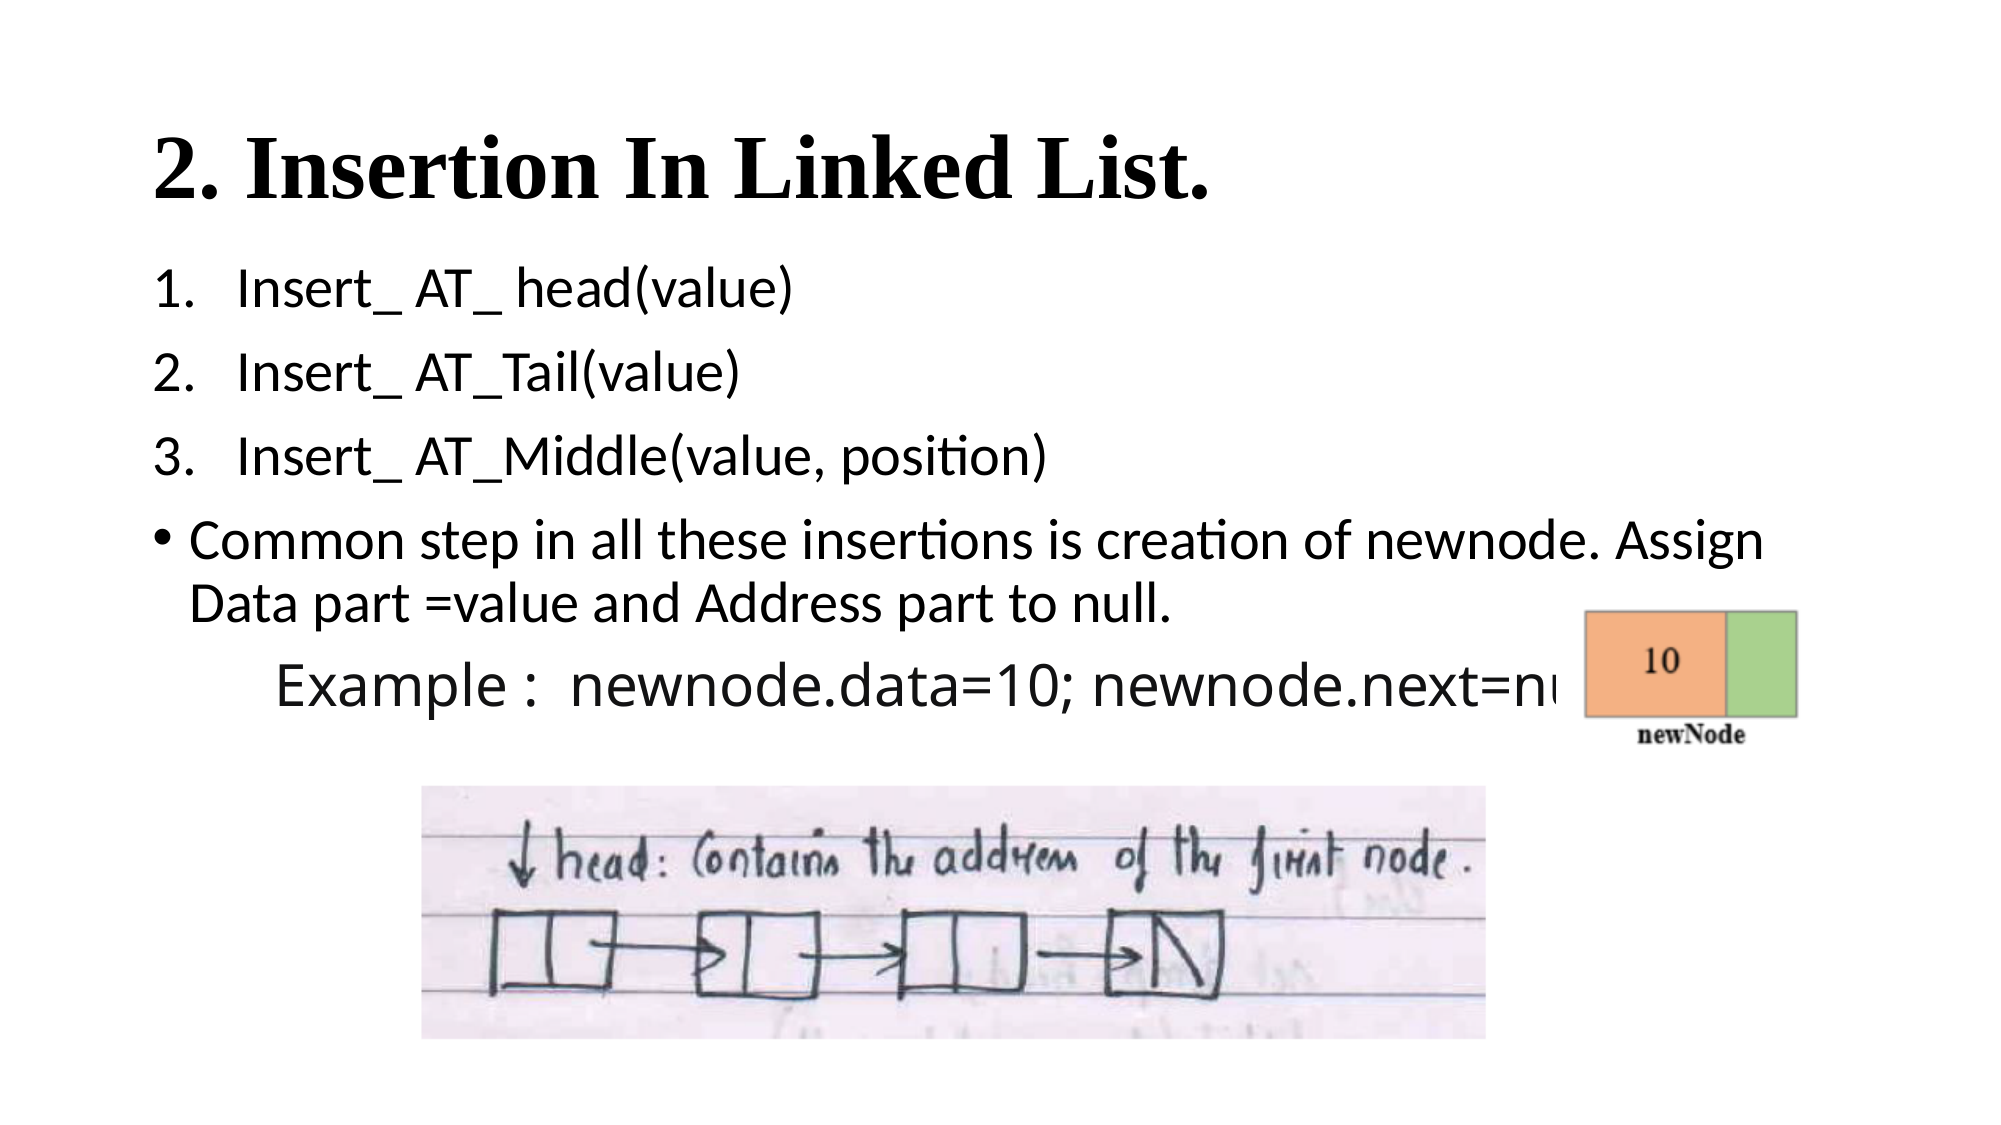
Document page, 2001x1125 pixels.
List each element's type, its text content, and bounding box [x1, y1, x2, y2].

picture [1556, 594, 1839, 762]
picture [403, 761, 1497, 1066]
title 2. Insertion In Linked List. [137, 59, 1863, 249]
list Insert_ AT_ head(value) Insert_ AT_Tail(value) Insert_ AT_Middle(value, position) Common step in all these insertions is creation of newnode. Assign Data part =value and Address part to null. Example : newnode.data=10; newnode.next=null. [137, 249, 1863, 1014]
